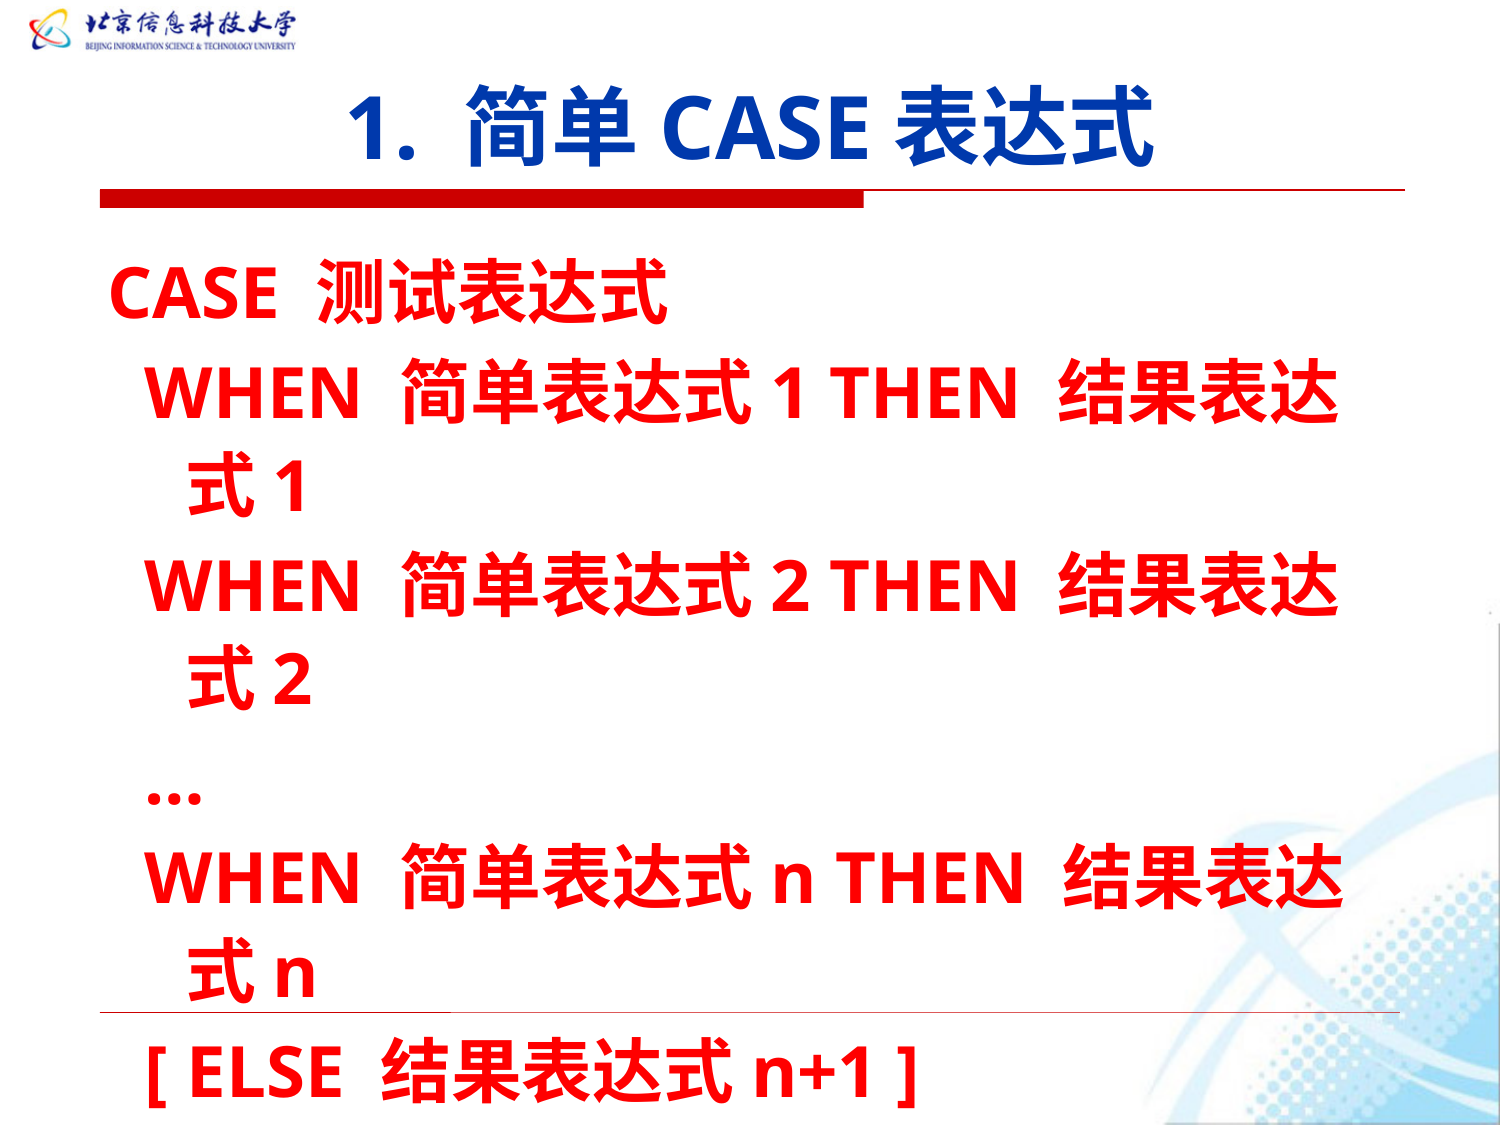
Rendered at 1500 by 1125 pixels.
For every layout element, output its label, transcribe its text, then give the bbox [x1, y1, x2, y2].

picture [0, 0, 1500, 1125]
title 1. 简单CASE表达式 [93, 49, 1407, 185]
list CASE 测试表达式 WHEN 简单表达式1 THEN 结果表达式1 WHEN 简单表达式2 THEN 结果表达式2 … WHEN 简单表达式n THEN 结果表达式n [ ELSE 结果表达式n+1 ] END [92, 231, 1424, 1000]
slide_number [1074, 1024, 1401, 1103]
slide_number [99, 1024, 432, 1103]
